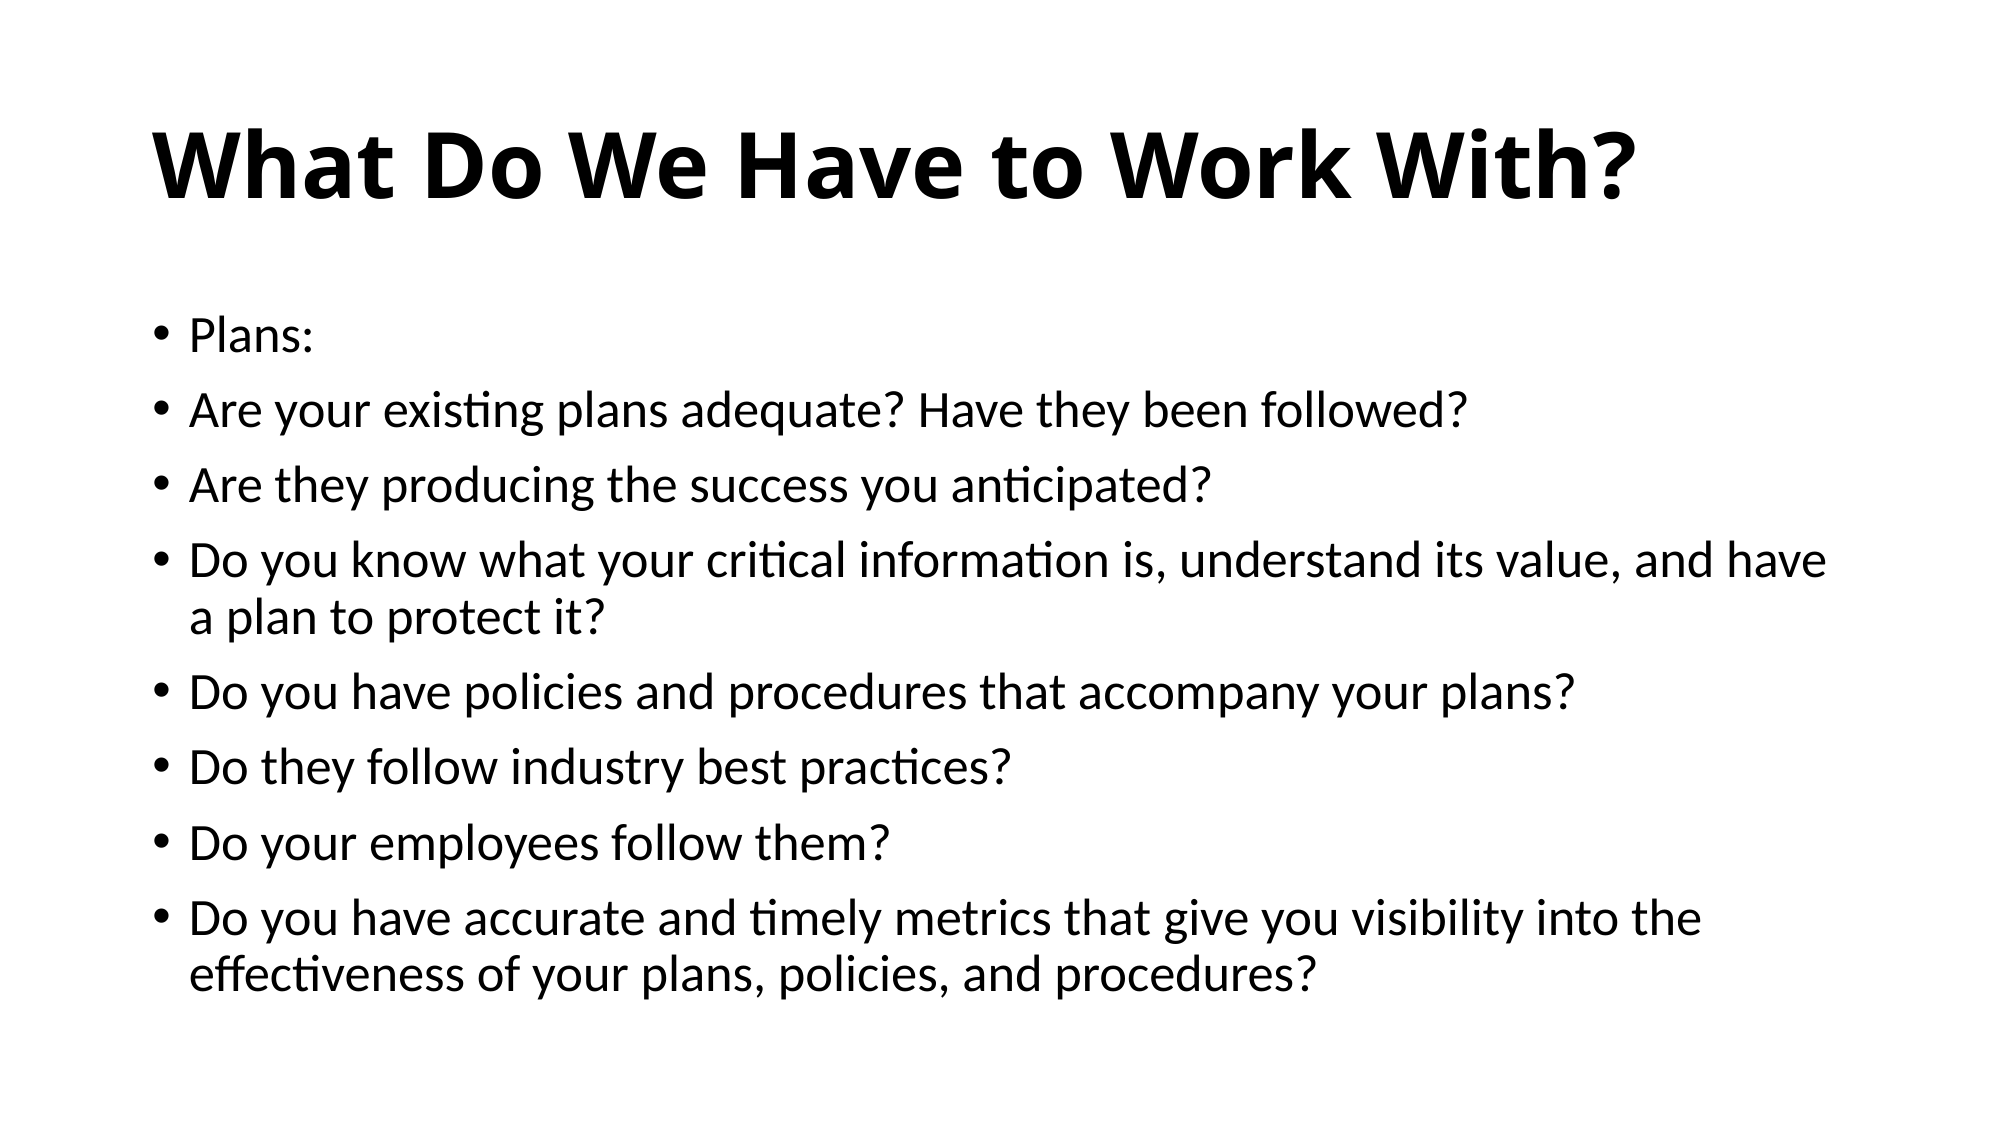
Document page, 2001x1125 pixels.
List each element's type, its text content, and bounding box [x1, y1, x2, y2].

list Plans: Are your existing plans adequate? Have they been followed? Are they producing the success you anticipated? Do you know what your critical information is, understand its value, and have a plan to protect it? Do you have policies and procedures that accompany your plans? Do they follow industry best practices? Do your employees follow them? Do you have accurate and timely metrics that give you visibility into the effectiveness of your plans, policies, and procedures? [137, 299, 1863, 1014]
title What Do We Have to Work With? [137, 59, 1863, 278]
